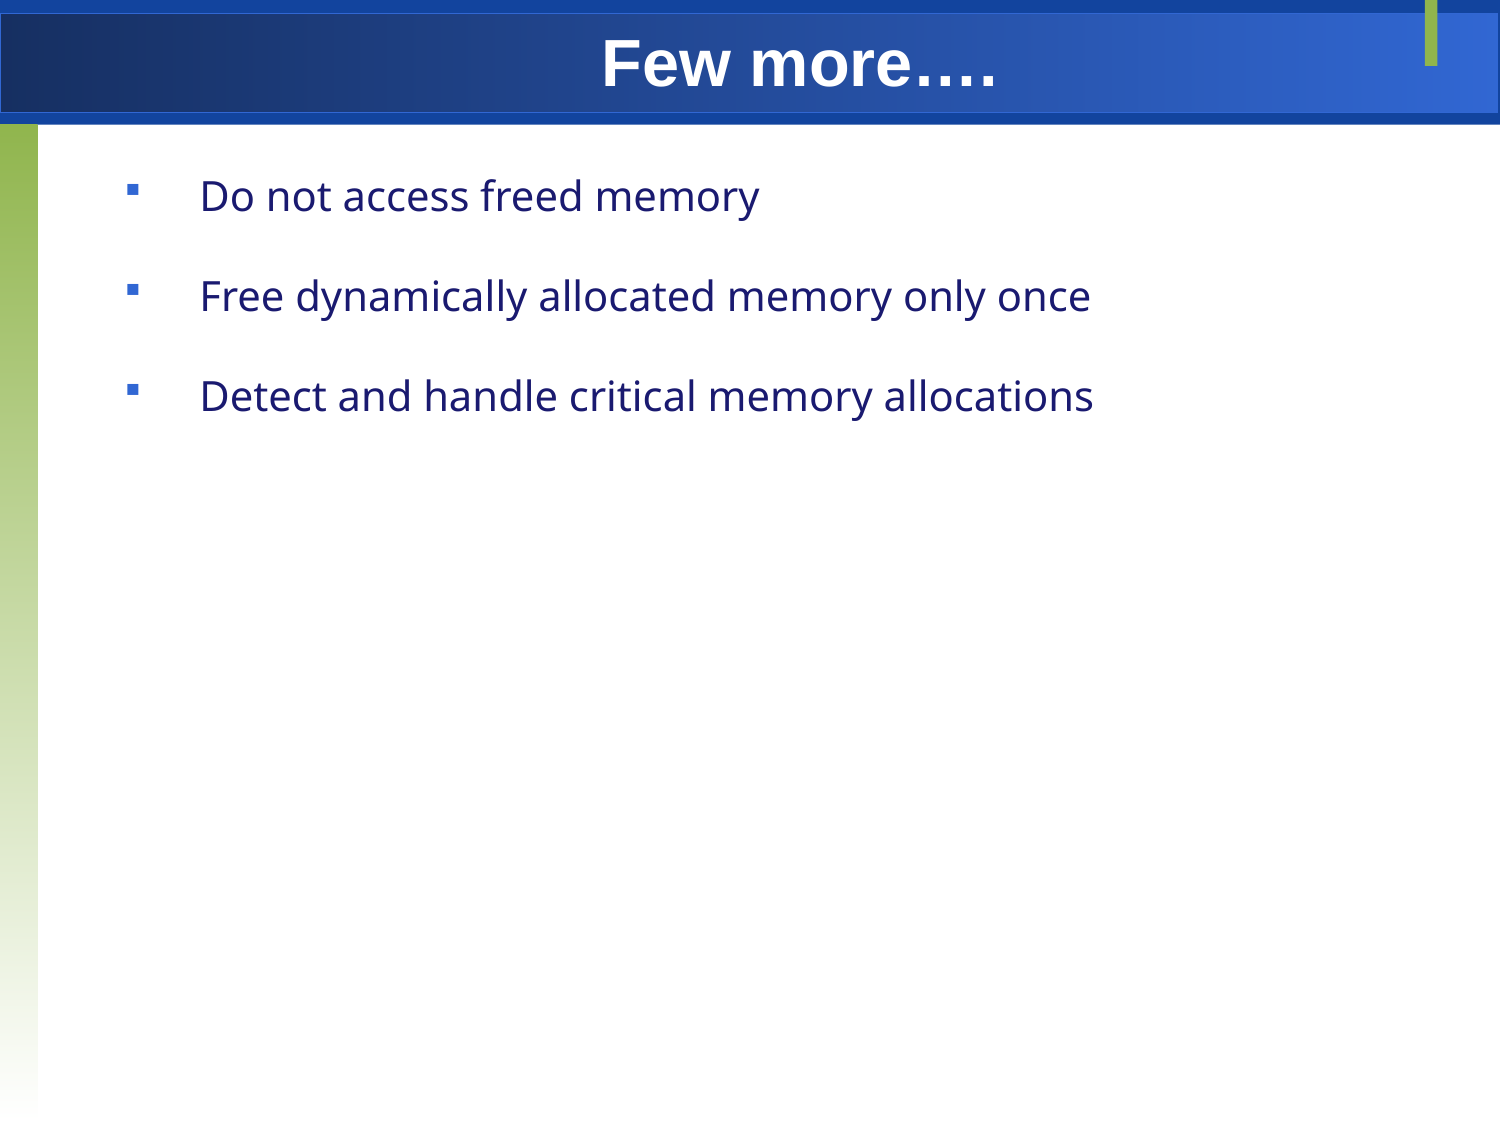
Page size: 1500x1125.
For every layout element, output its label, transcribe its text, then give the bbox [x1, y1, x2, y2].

title Few more…. [237, 12, 1363, 100]
text_box Do not access freed memory Free dynamically allocated memory only once Detect and handle critical memory allocations [62, 162, 1450, 1075]
